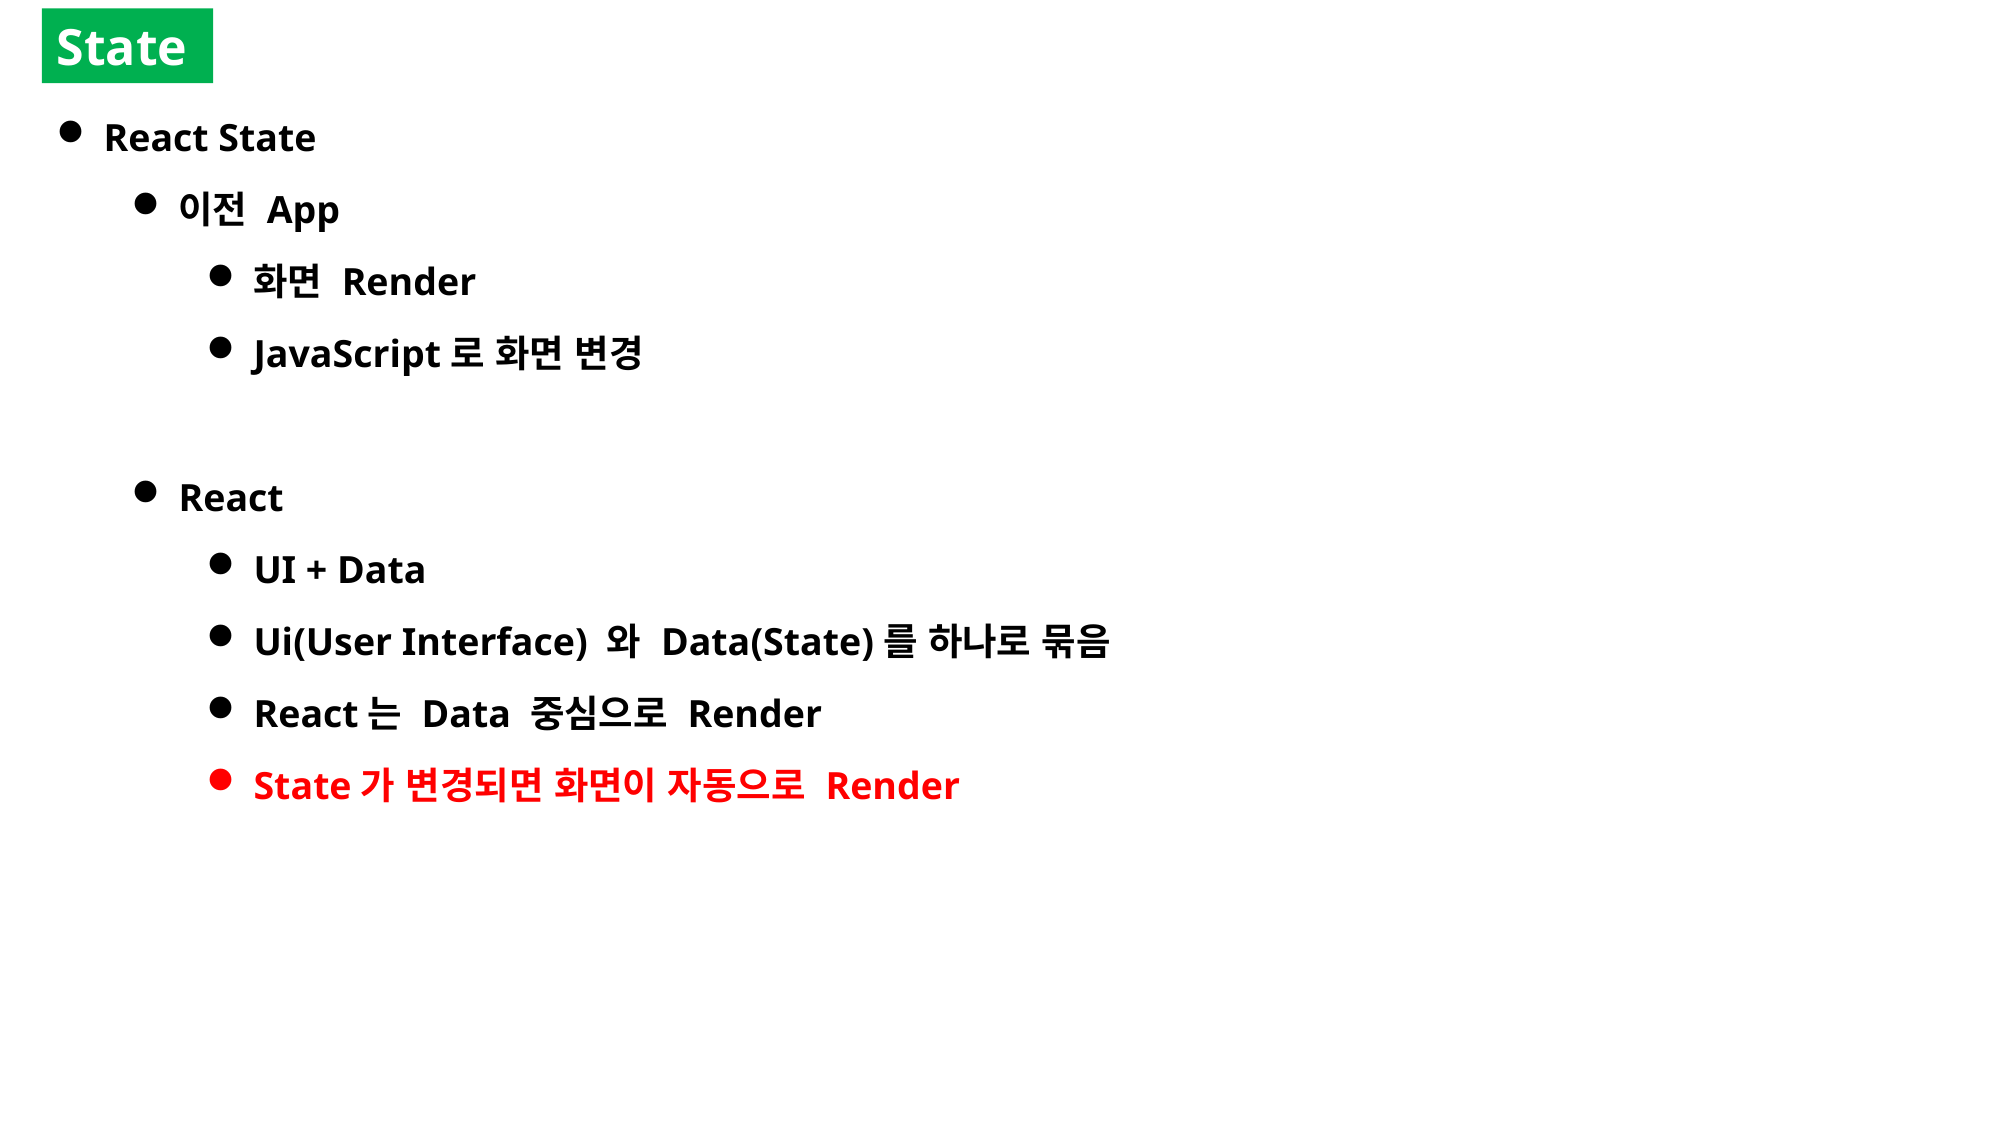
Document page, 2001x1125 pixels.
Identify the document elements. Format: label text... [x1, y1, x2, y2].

text_box State [41, 8, 214, 84]
text_box React State 이전 App 화면 Render JavaScript로 화면 변경 React UI + Data Ui(User Interface) 와 Data(State)를 하나로 묶음 React는 Data 중심으로 Render State가 변경되면 화면이 자동으로 Render [41, 84, 1188, 815]
